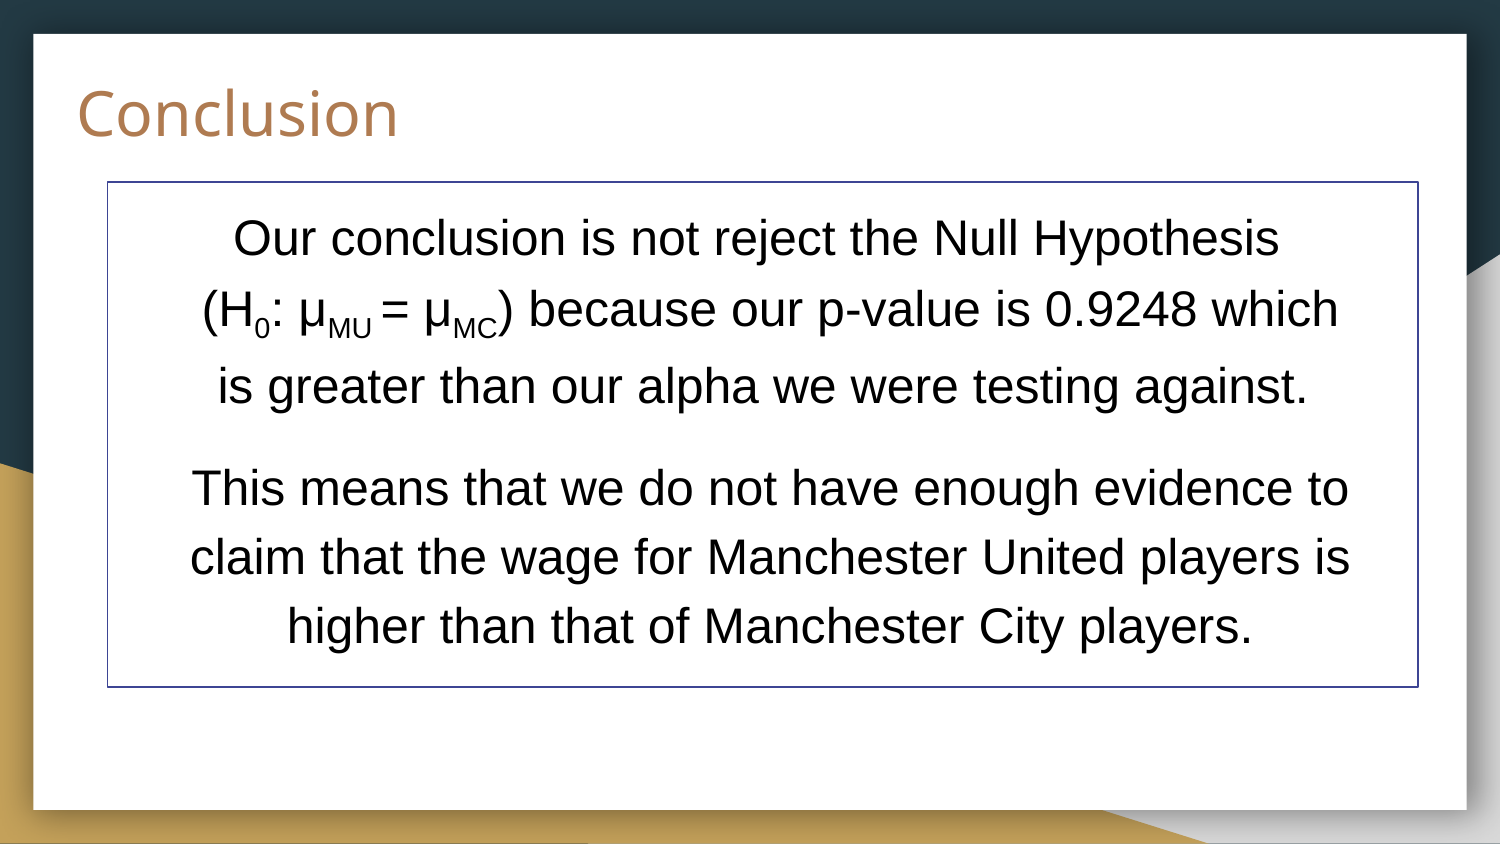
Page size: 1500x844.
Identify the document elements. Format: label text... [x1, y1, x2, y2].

list Our conclusion is not reject the Null Hypothesis (H0: μMU = μMC) because our p-value is 0.9248 which is greater than our alpha we were testing against. This means that we do not have enough evidence to claim that the wage for Manchester United players is higher than that of Manchester City players. [94, 181, 1372, 662]
text_box [107, 181, 1418, 688]
title Conclusion [61, 58, 1293, 216]
